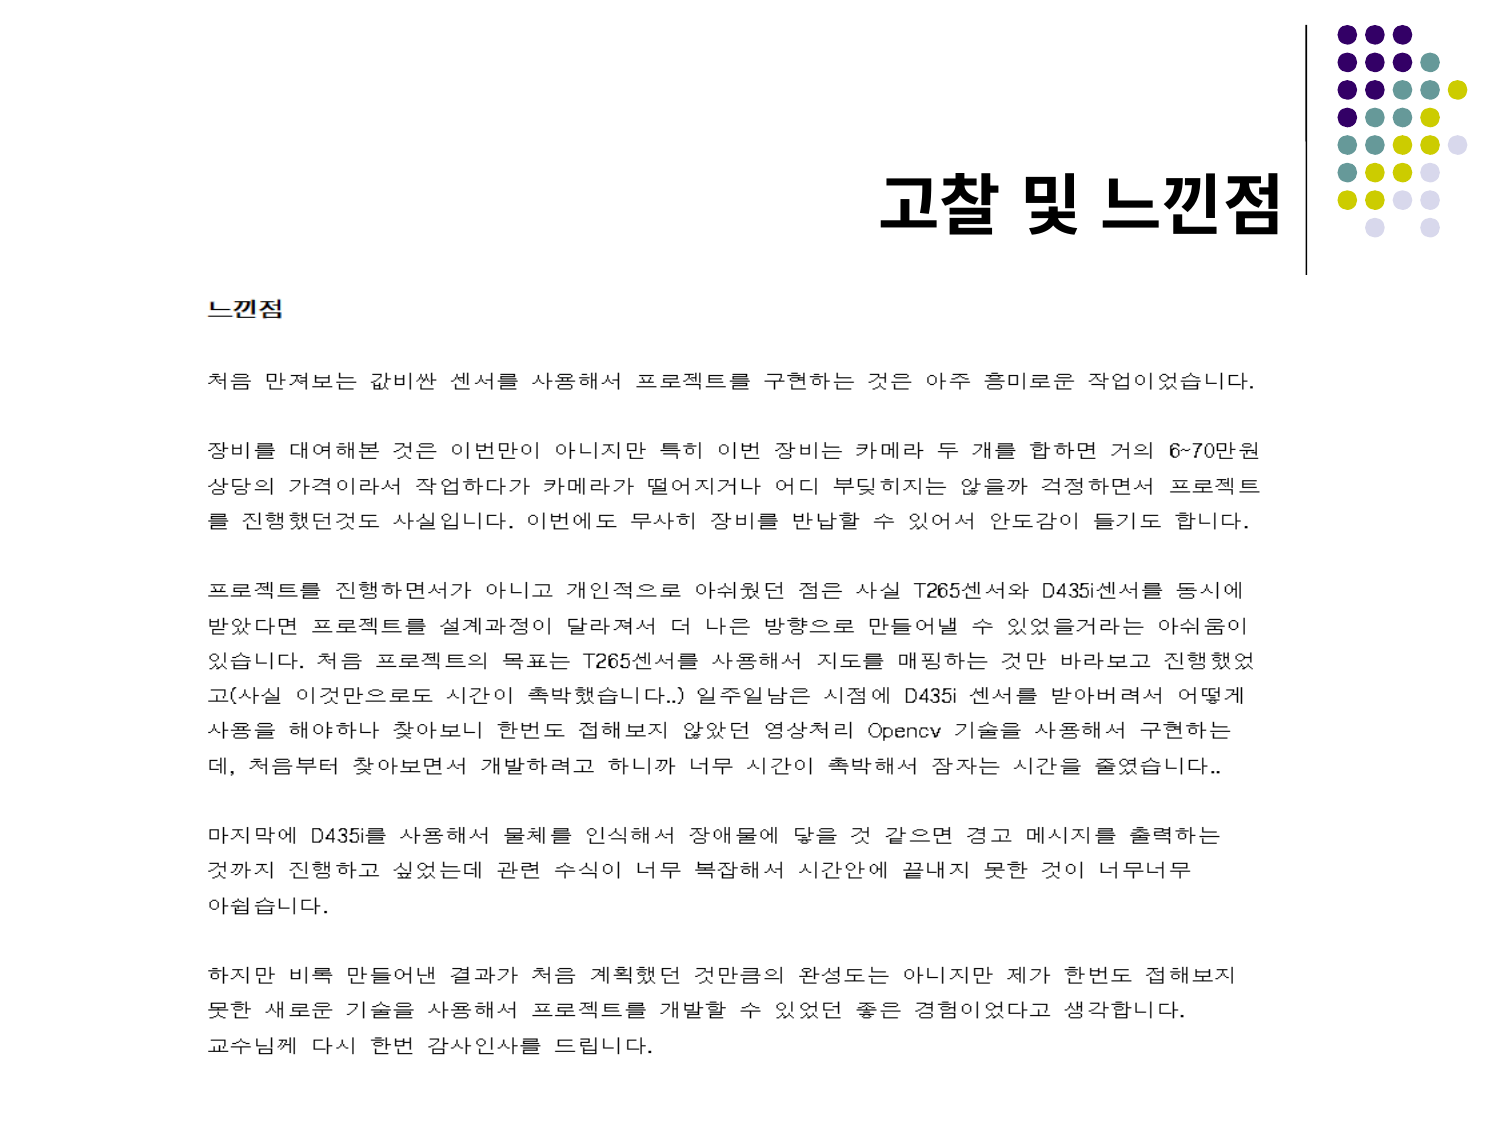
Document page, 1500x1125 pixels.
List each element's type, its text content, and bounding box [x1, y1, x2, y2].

title 고찰 및 느낀점 [37, 37, 1300, 250]
picture [182, 290, 1289, 1071]
